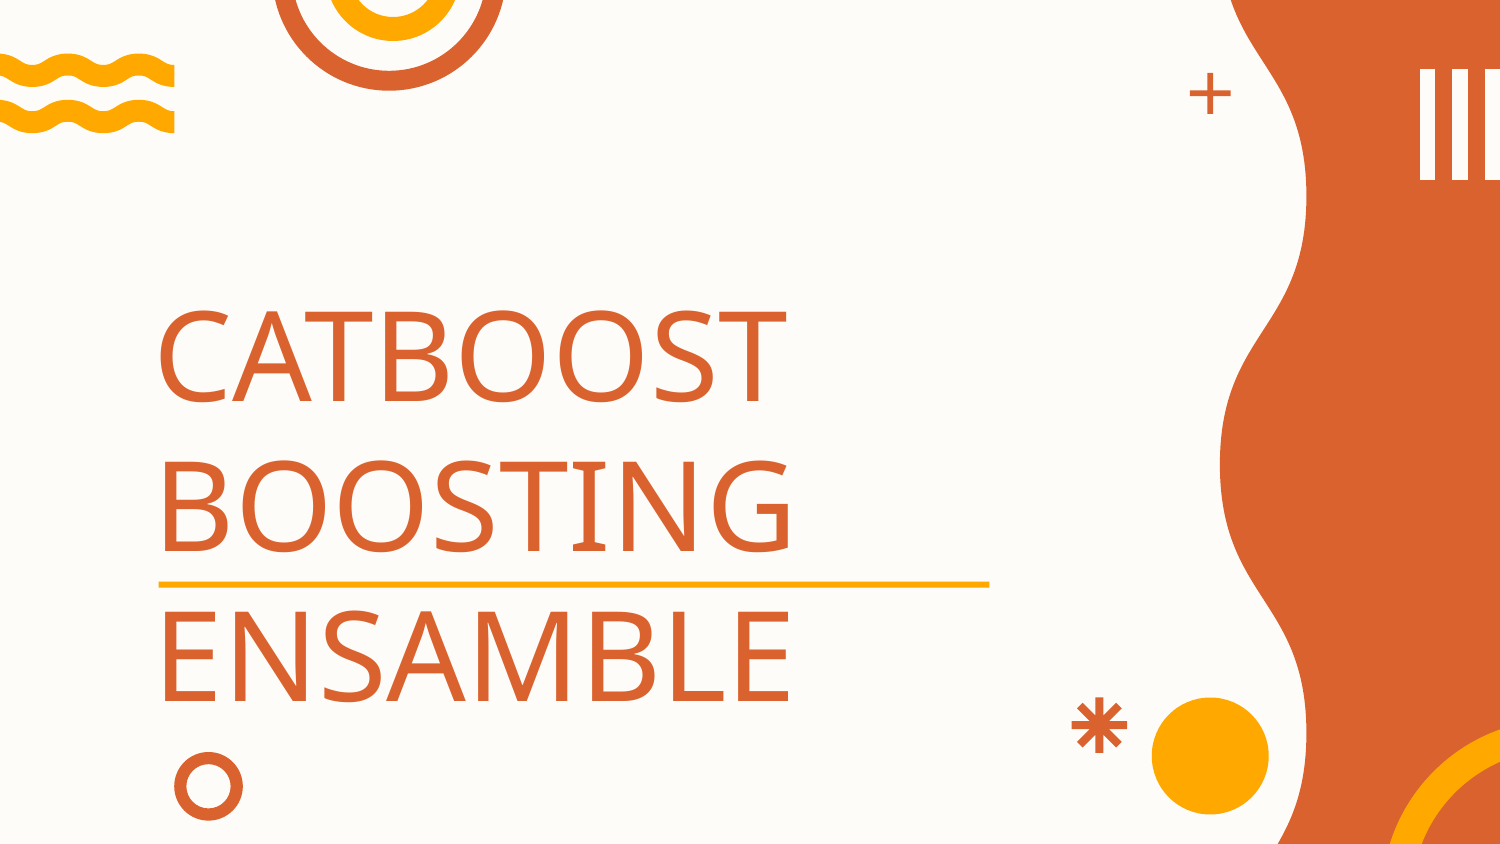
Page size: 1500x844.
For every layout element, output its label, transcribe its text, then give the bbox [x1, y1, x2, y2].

title CATBOOST BOOSTING ENSAMBLE [139, 261, 1122, 583]
text_box [158, 581, 990, 588]
